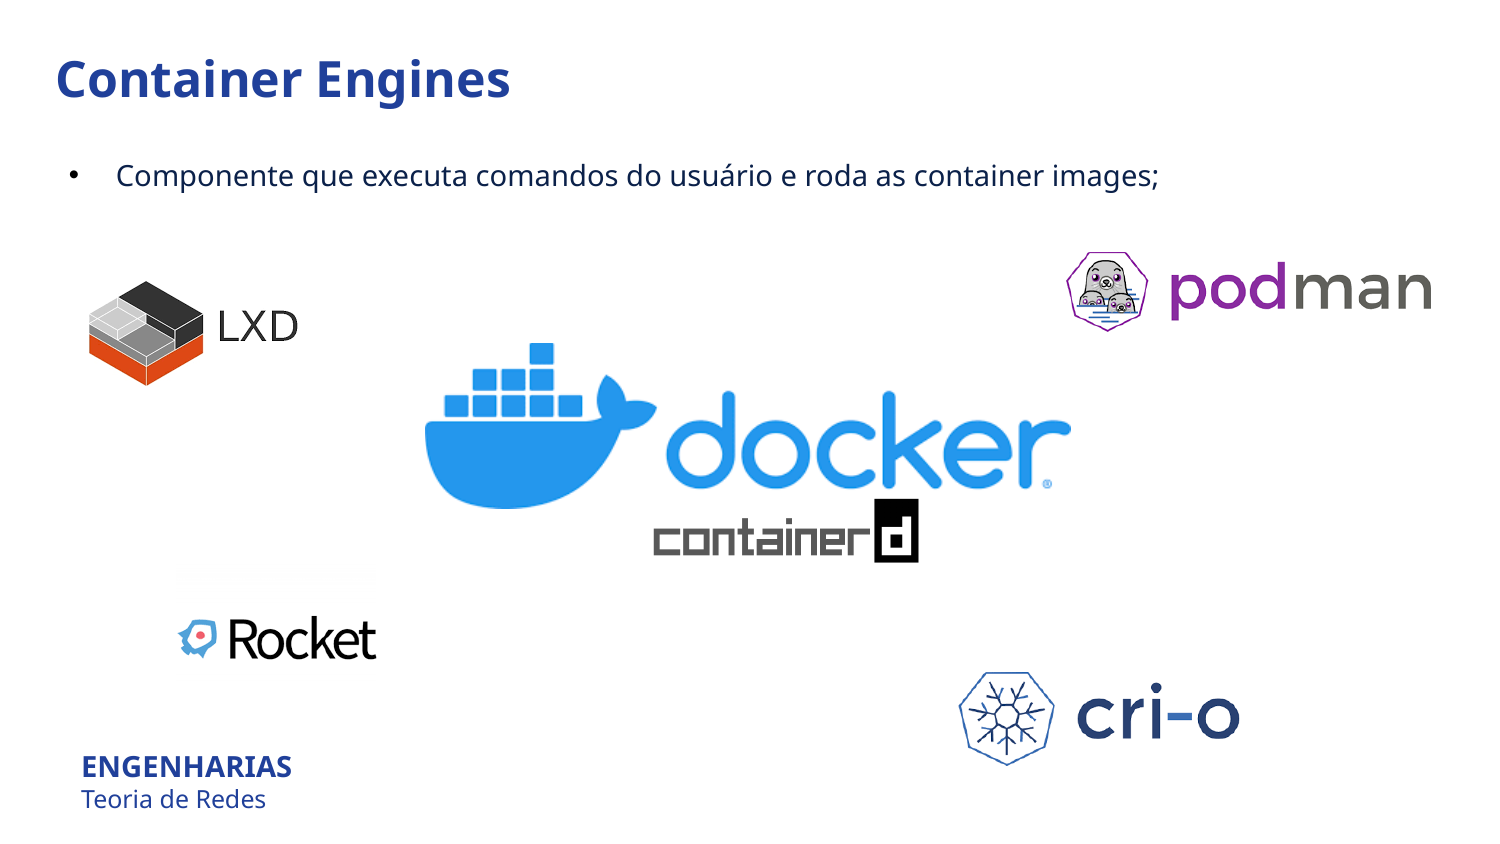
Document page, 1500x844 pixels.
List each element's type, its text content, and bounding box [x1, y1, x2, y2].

text_box [40, 149, 1427, 210]
text_box Container Engines [40, 32, 905, 149]
picture [53, 246, 355, 414]
text_box Componente que executa comandos do usuário e roda as container images; [54, 149, 1387, 200]
text_box ENGENHARIAS Teoria de Redes [65, 733, 687, 796]
picture [125, 558, 426, 717]
picture [425, 342, 1071, 565]
picture [947, 659, 1249, 774]
picture [1057, 237, 1439, 340]
